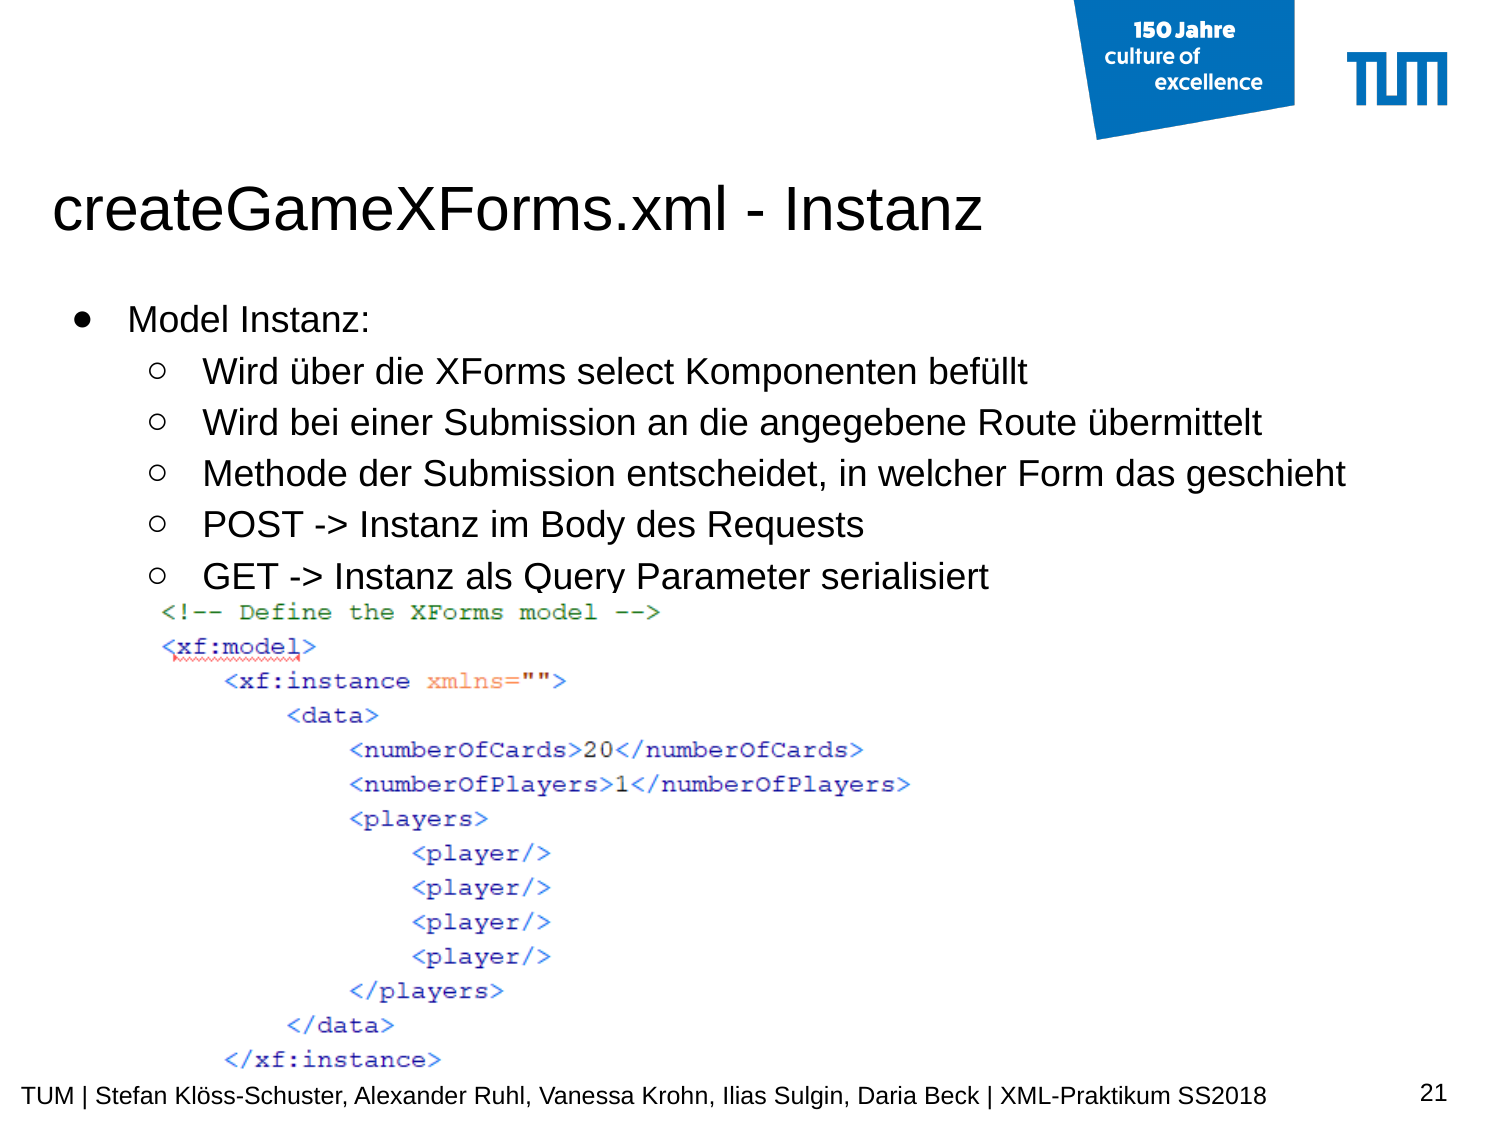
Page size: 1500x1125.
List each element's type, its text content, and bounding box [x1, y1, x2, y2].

list Model Instanz: Wird über die XForms select Komponenten befüllt Wird bei einer Submission an die angegebene Route übermittelt Methode der Submission entscheidet, in welcher Form das geschieht POST -> Instanz im Body des Requests GET -> Instanz als Query Parameter serialisiert [52, 289, 1449, 1060]
picture [1069, 0, 1500, 158]
title createGameXForms.xml - Instanz [52, 163, 1449, 231]
picture [149, 593, 982, 1076]
text_box TUM | Stefan Klöss-Schuster, Alexander Ruhl, Vanessa Krohn, Ilias Sulgin, Daria Beck | XML-Praktikum SS2018 [17, 1064, 1270, 1125]
slide_number ‹#› [1111, 1061, 1448, 1122]
